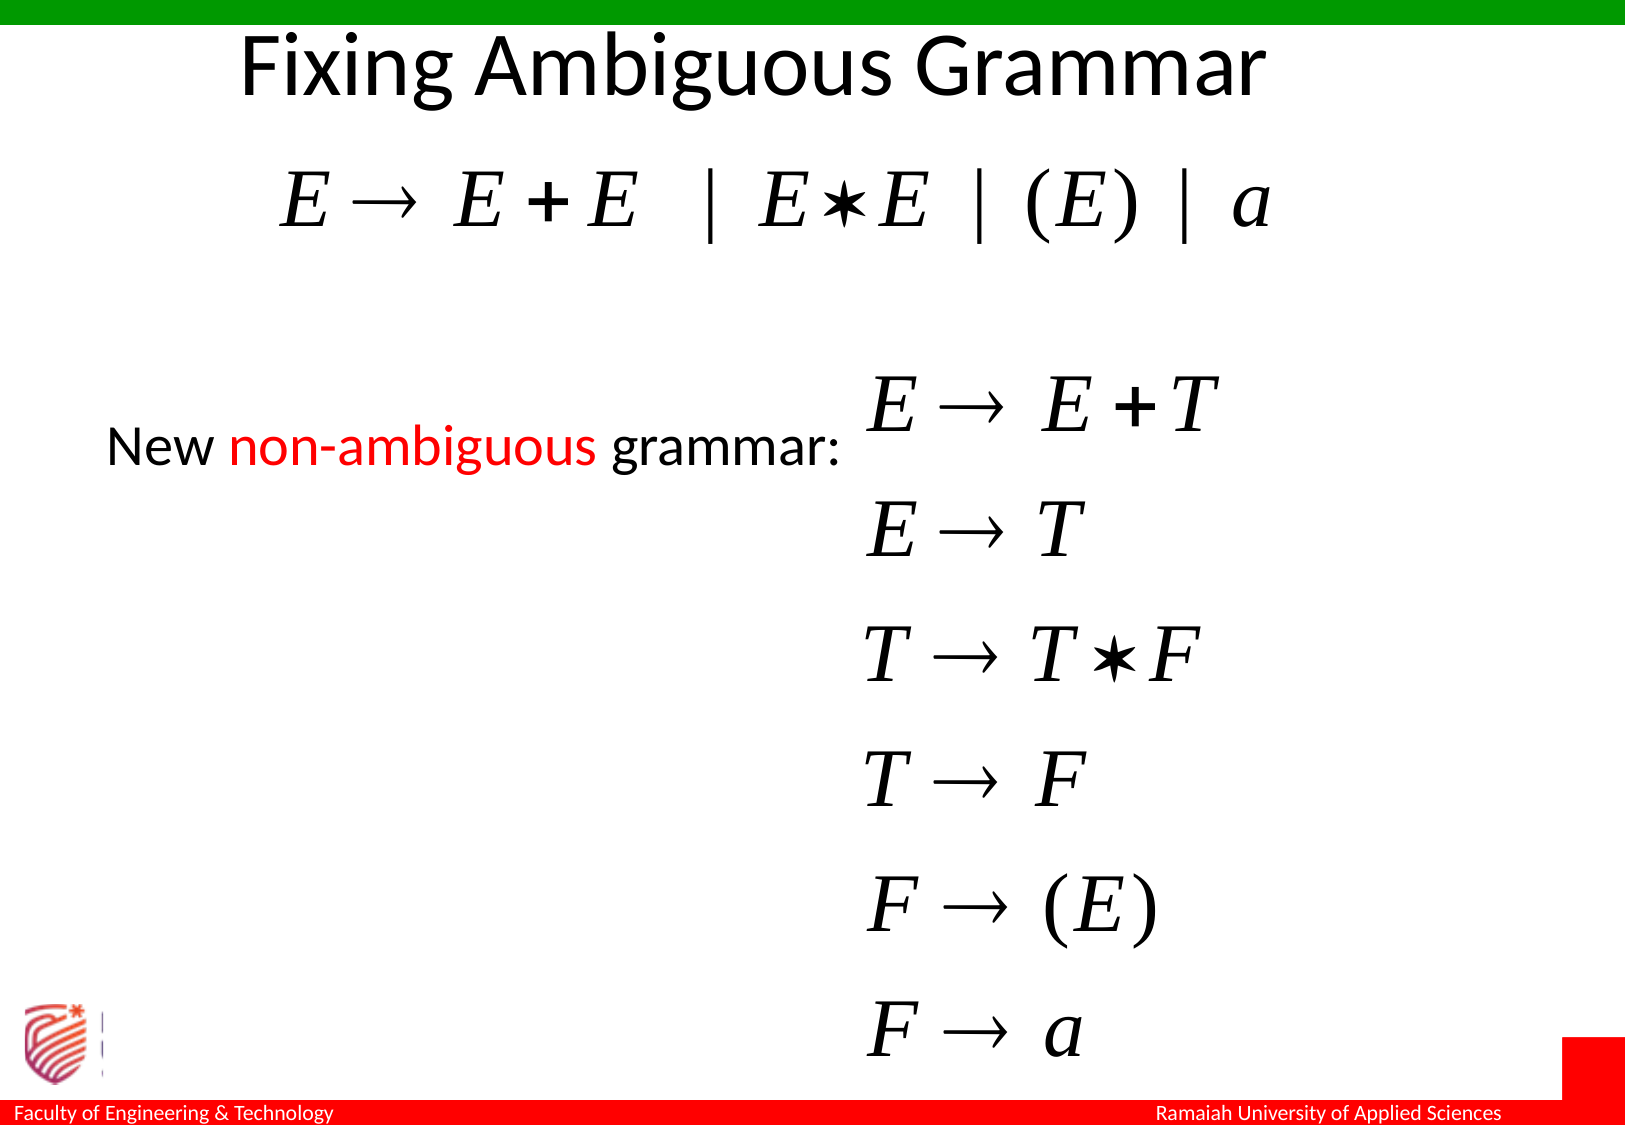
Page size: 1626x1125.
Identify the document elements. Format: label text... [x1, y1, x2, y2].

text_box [862, 370, 1228, 1063]
picture [24, 1004, 104, 1085]
text_box Fixing Ambiguous Grammar [224, 0, 1286, 122]
text_box New non-ambiguous grammar: [92, 399, 857, 485]
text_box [274, 162, 1278, 253]
